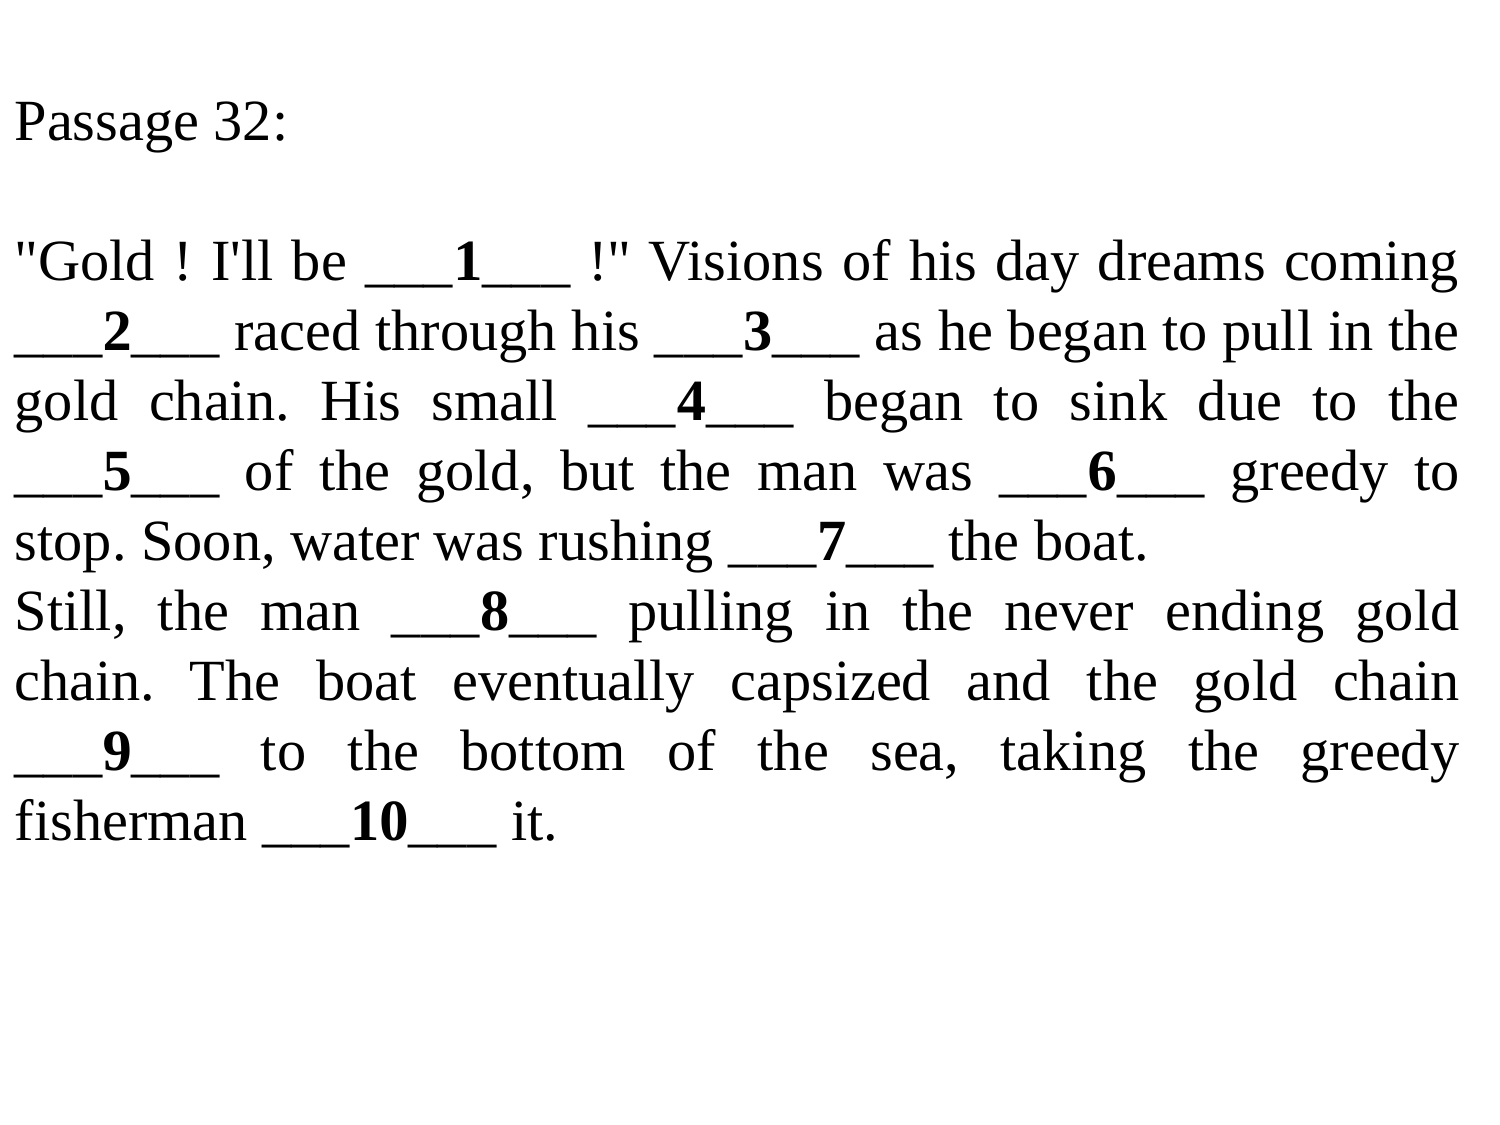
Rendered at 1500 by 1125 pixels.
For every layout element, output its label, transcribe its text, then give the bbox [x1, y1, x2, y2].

text_box Passage 32: "Gold ! I'll be ___1___ !" Visions of his day dreams coming ___2___ raced through his ___3___ as he began to pull in the gold chain. His small ___4___ began to sink due to the ___5___ of the gold, but the man was ___6___ greedy to stop. Soon, water was rushing ___7___ the boat. Still, the man ___8___ pulling in the never ending gold chain. The boat eventually capsized and the gold chain ___9___ to the bottom of the sea, taking the greedy fisherman ___10___ it. [0, 74, 1475, 930]
